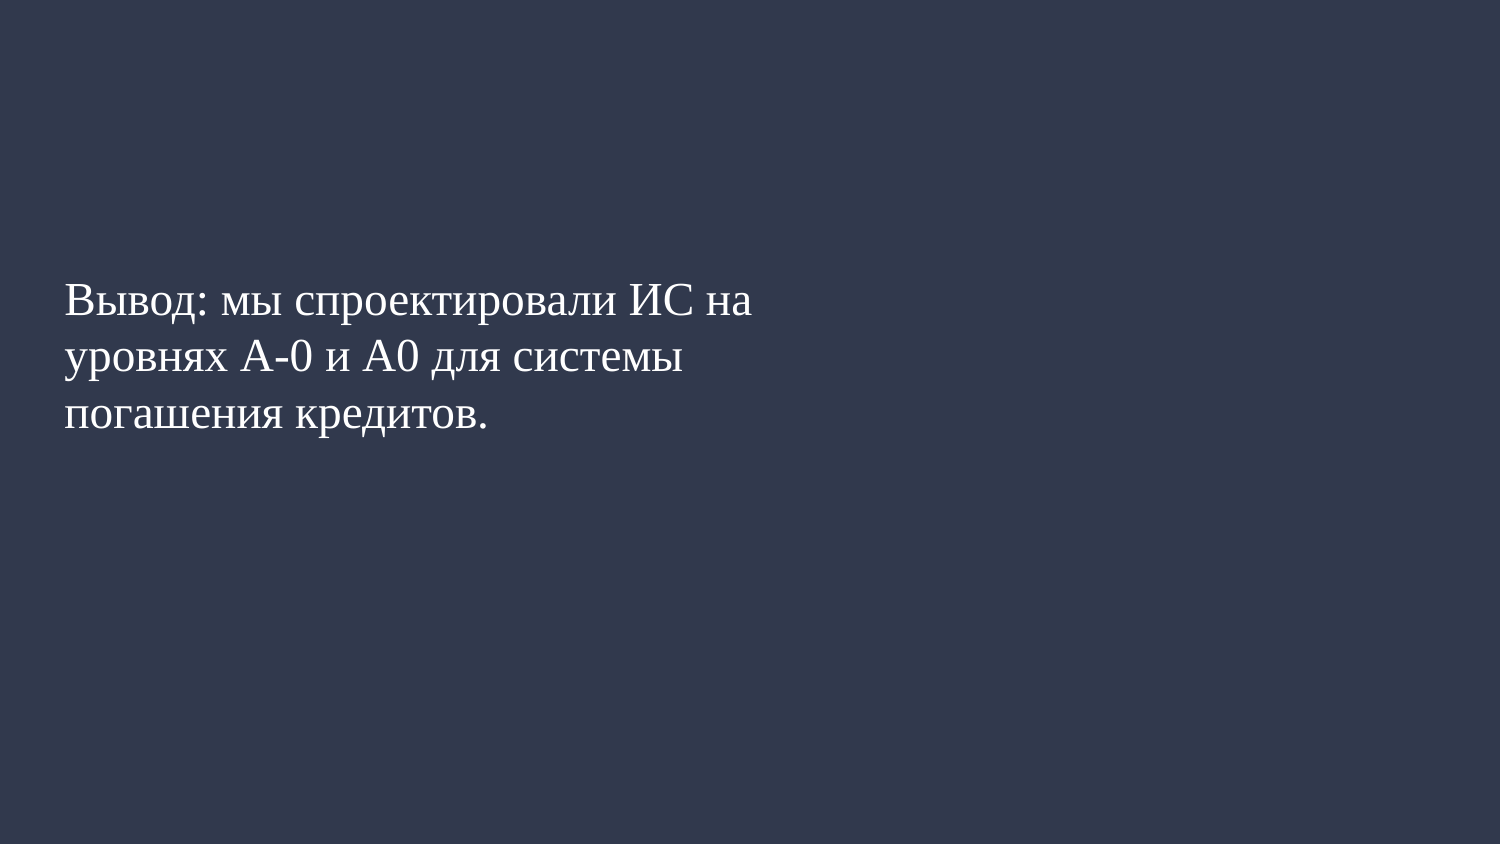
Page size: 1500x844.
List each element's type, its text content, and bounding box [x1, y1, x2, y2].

title Вывод: мы спроектировали ИС на уровнях А-0 и А0 для системы погашения кредитов. [49, 248, 925, 453]
